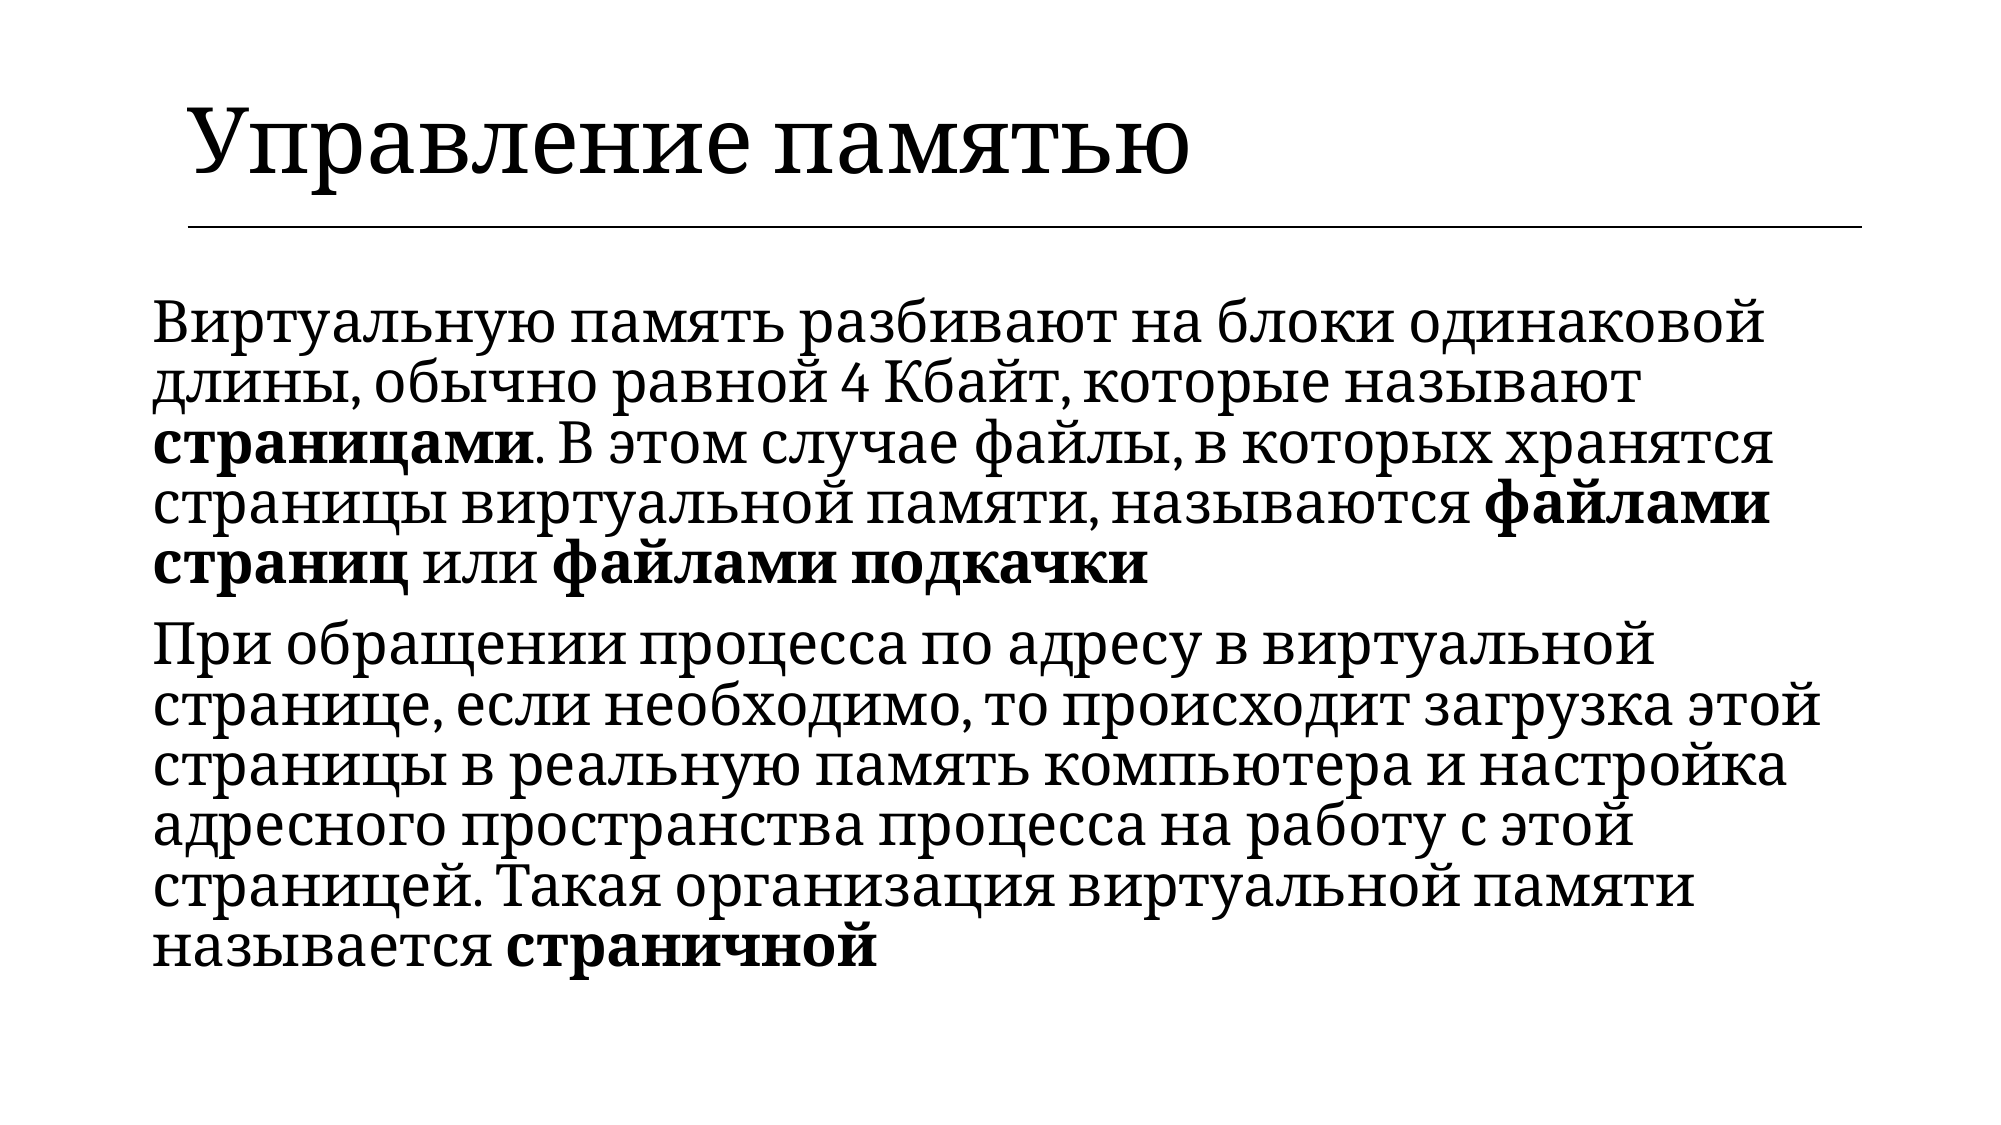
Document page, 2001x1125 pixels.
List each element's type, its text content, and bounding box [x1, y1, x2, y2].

table_header Управление памятью [188, 60, 1862, 226]
list Виртуальную память разбивают на блоки одинаковой длины, обычно равной 4 Кбайт, которые называют страницами. В этом случае файлы, в которых хранятся страницы виртуальной памяти, называются файлами страниц или файлами подкачки При обращении процесса по адресу в виртуальной странице, если необходимо, то происходит загрузка этой страницы в реальную память компьютера и настройка адресного пространства процесса на работу с этой страницей. Такая организация виртуальной памяти называется страничной [137, 286, 1863, 1001]
